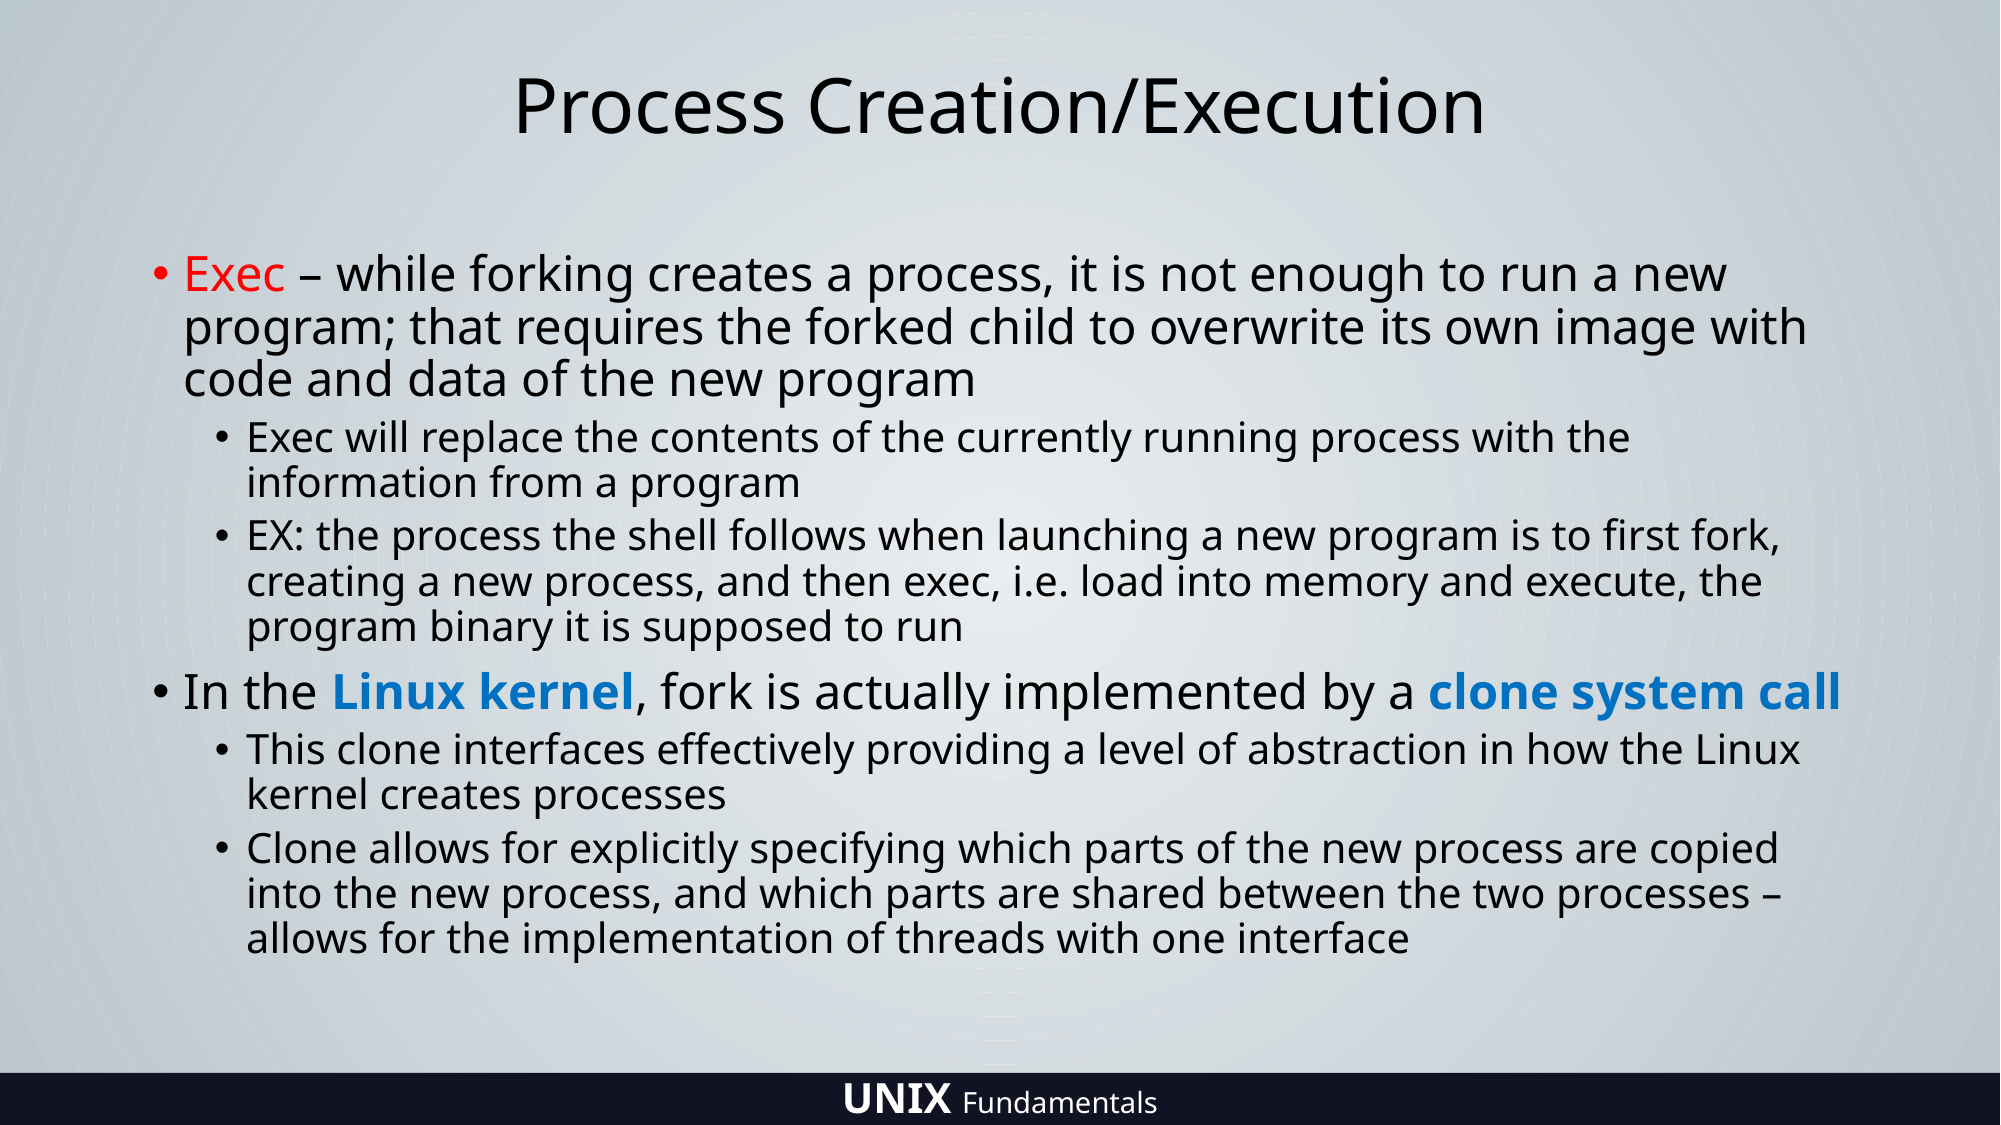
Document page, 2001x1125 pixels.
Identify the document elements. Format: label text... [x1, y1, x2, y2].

list Exec – while forking creates a process, it is not enough to run a new program; that requires the forked child to overwrite its own image with code and data of the new program Exec will replace the contents of the currently running process with the information from a program EX: the process the shell follows when launching a new program is to first fork, creating a new process, and then exec, i.e. load into memory and execute, the program binary it is supposed to run In the Linux kernel, fork is actually implemented by a clone system call This clone interfaces effectively providing a level of abstraction in how the Linux kernel creates processes Clone allows for explicitly specifying which parts of the new process are copied into the new process, and which parts are shared between the two processes – allows for the implementation of threads with one interface [137, 242, 1863, 1112]
title Process Creation/Execution [137, 59, 1863, 179]
